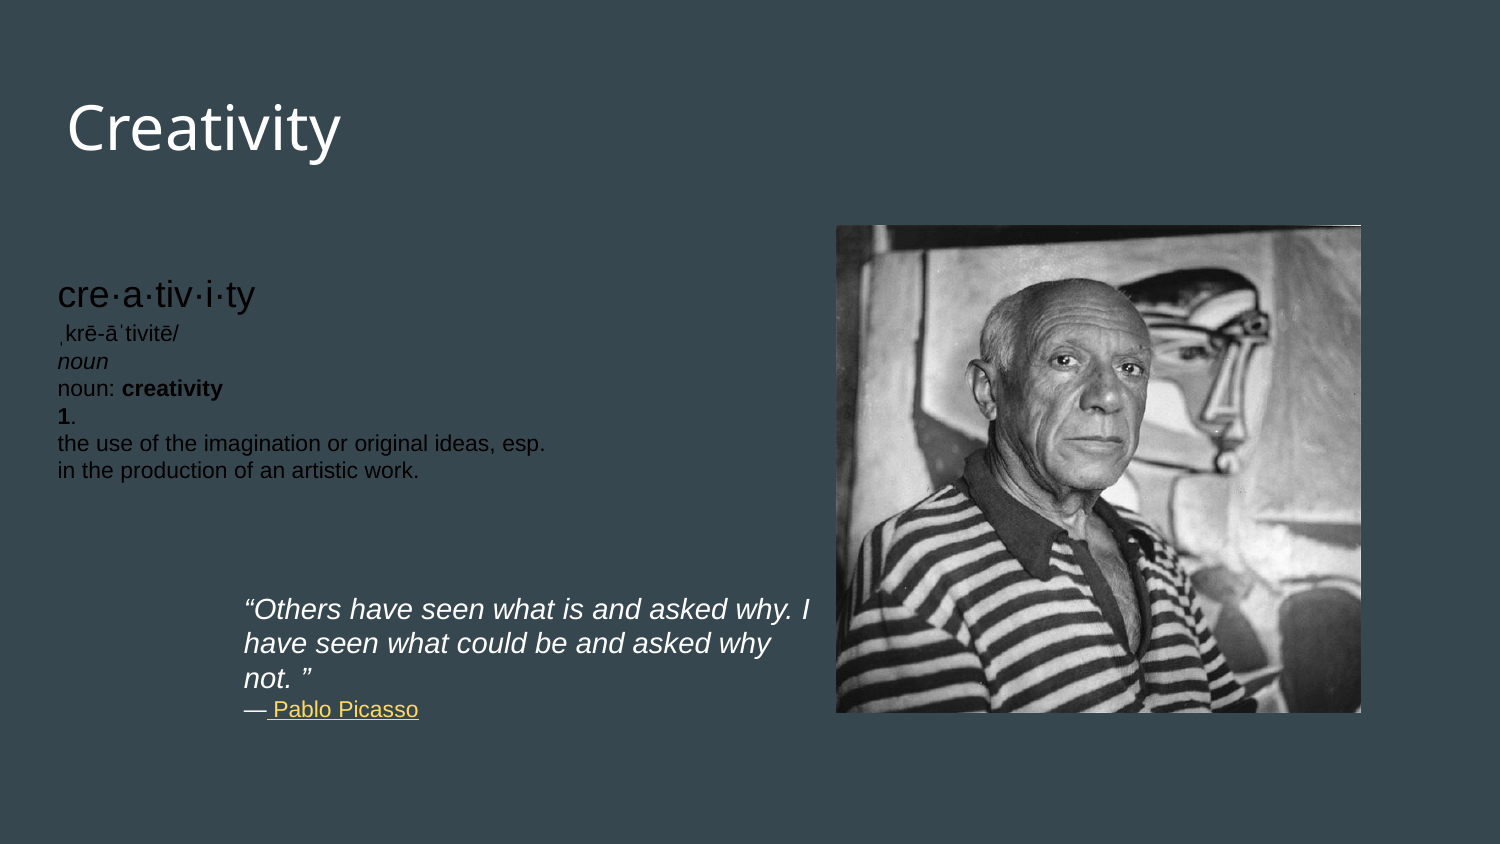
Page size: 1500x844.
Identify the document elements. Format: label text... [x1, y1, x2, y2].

title Creativity [51, 72, 1449, 167]
text_box “Others have seen what is and asked why. I have seen what could be and asked why not. ” ― Pablo Picasso [228, 574, 829, 713]
text_box cre·a·tiv·i·ty ˌkrē-āˈtivitē/ noun noun: creativity 1. the use of the imagination or original ideas, esp. in the production of an artistic work. [42, 208, 568, 593]
picture [835, 225, 1362, 713]
